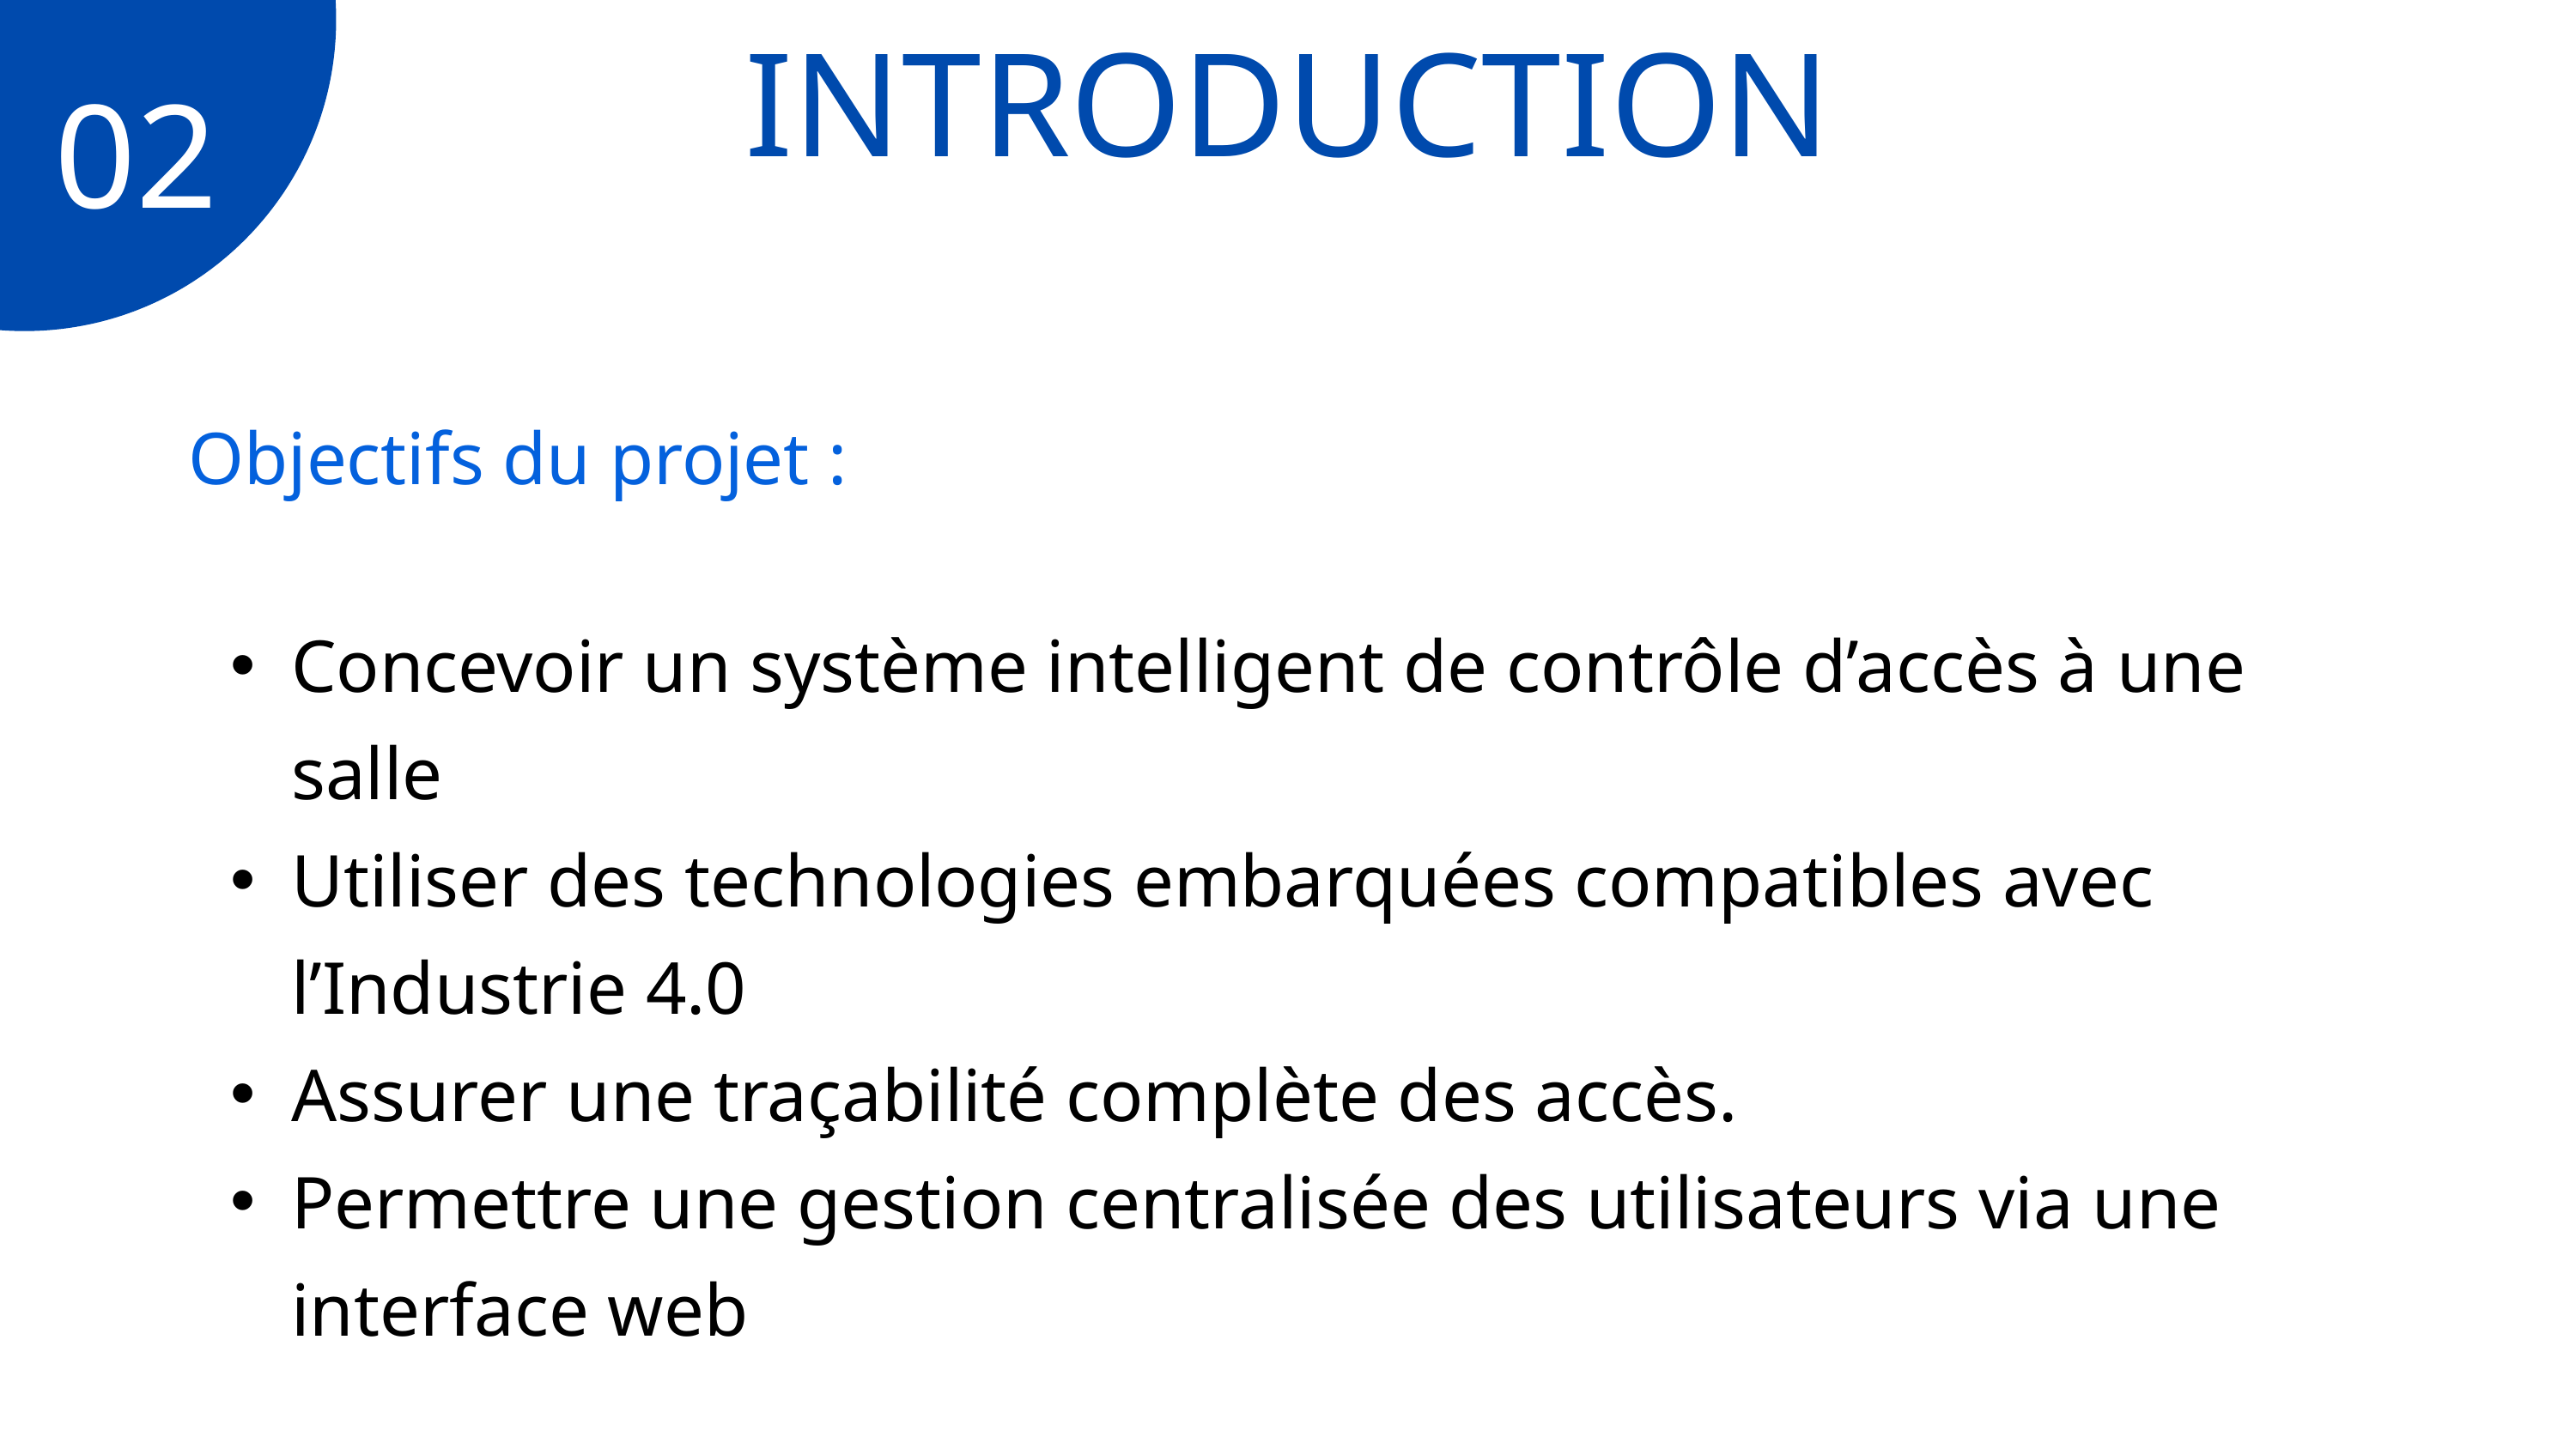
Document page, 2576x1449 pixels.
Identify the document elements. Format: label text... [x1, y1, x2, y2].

text_box Objectifs du projet : Concevoir un système intelligent de contrôle d’accès à une salle Utiliser des technologies embarquées compatibles avec l’Industrie 4.0 Assurer une traçabilité complète des accès. Permettre une gestion centralisée des utilisateurs via une interface web [169, 399, 2407, 1350]
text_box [0, 0, 337, 331]
text_box INTRODUCTION [700, 0, 1876, 185]
